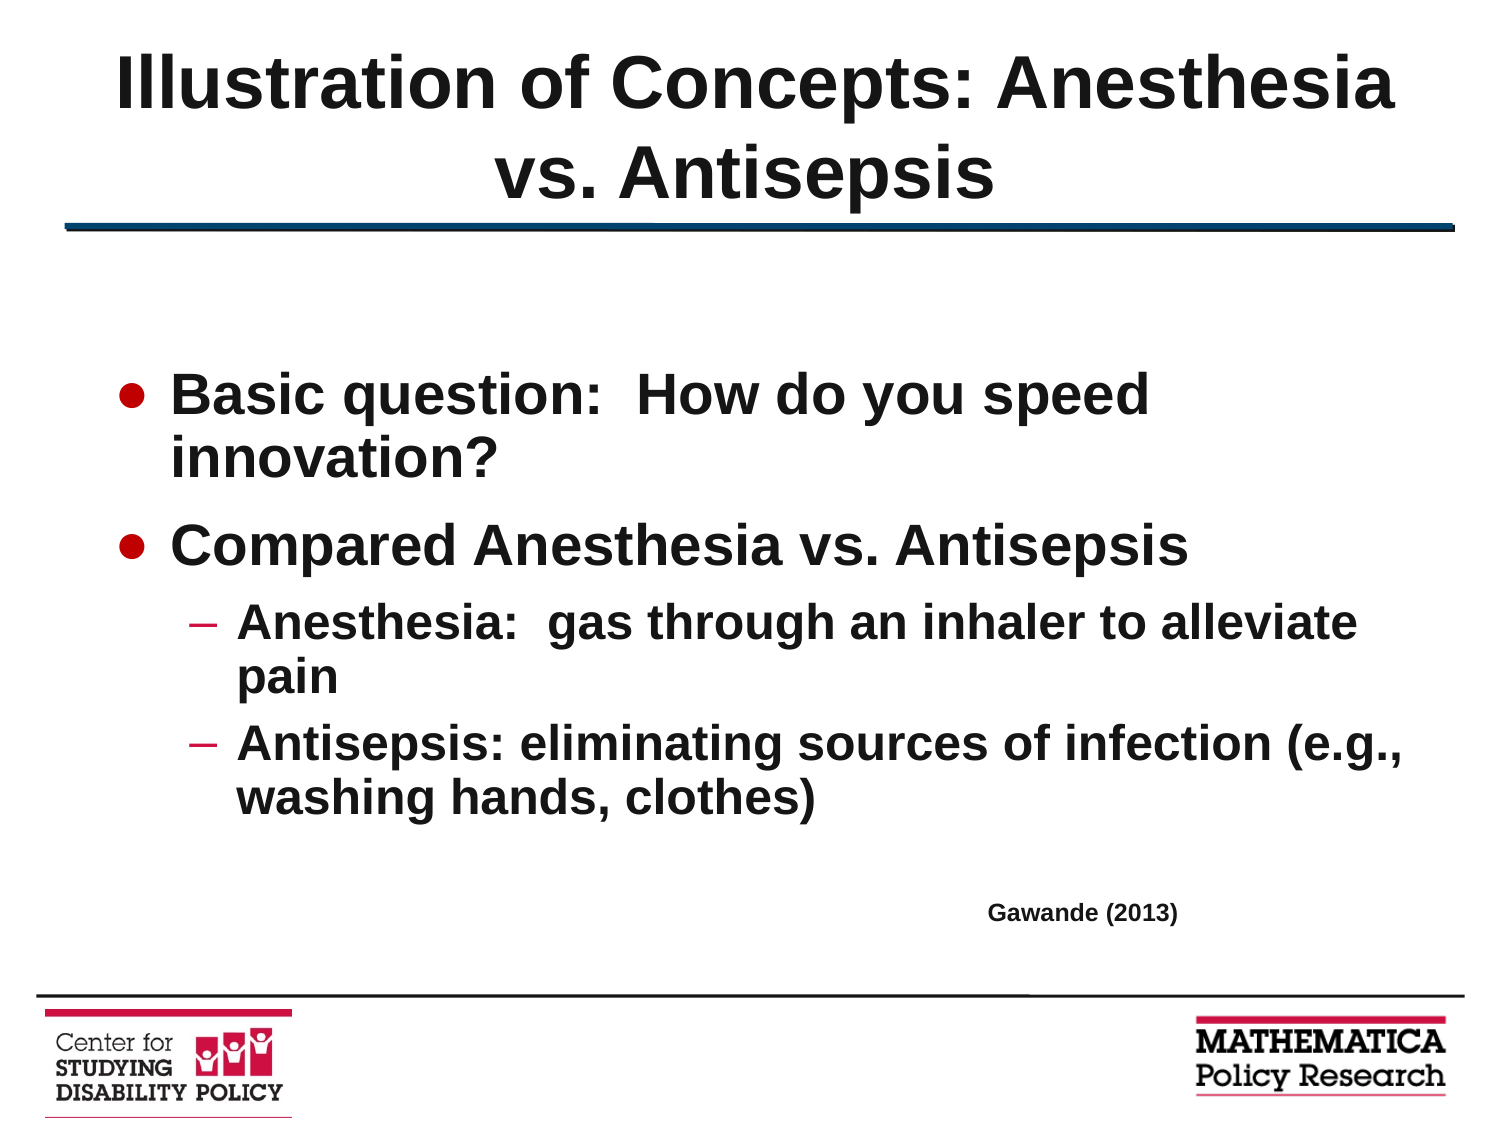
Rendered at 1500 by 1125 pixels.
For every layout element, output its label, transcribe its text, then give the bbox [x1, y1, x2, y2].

picture [1186, 1009, 1454, 1102]
title Illustration of Concepts: Anesthesia vs. Antisepsis [62, 33, 1450, 222]
picture [45, 1009, 292, 1118]
list Basic question: How do you speed innovation? Compared Anesthesia vs. Antisepsis Anesthesia: gas through an inhaler to alleviate pain Antisepsis: eliminating sources of infection (e.g., washing hands, clothes) [83, 301, 1436, 978]
text_box Gawande (2013) [972, 888, 1400, 934]
